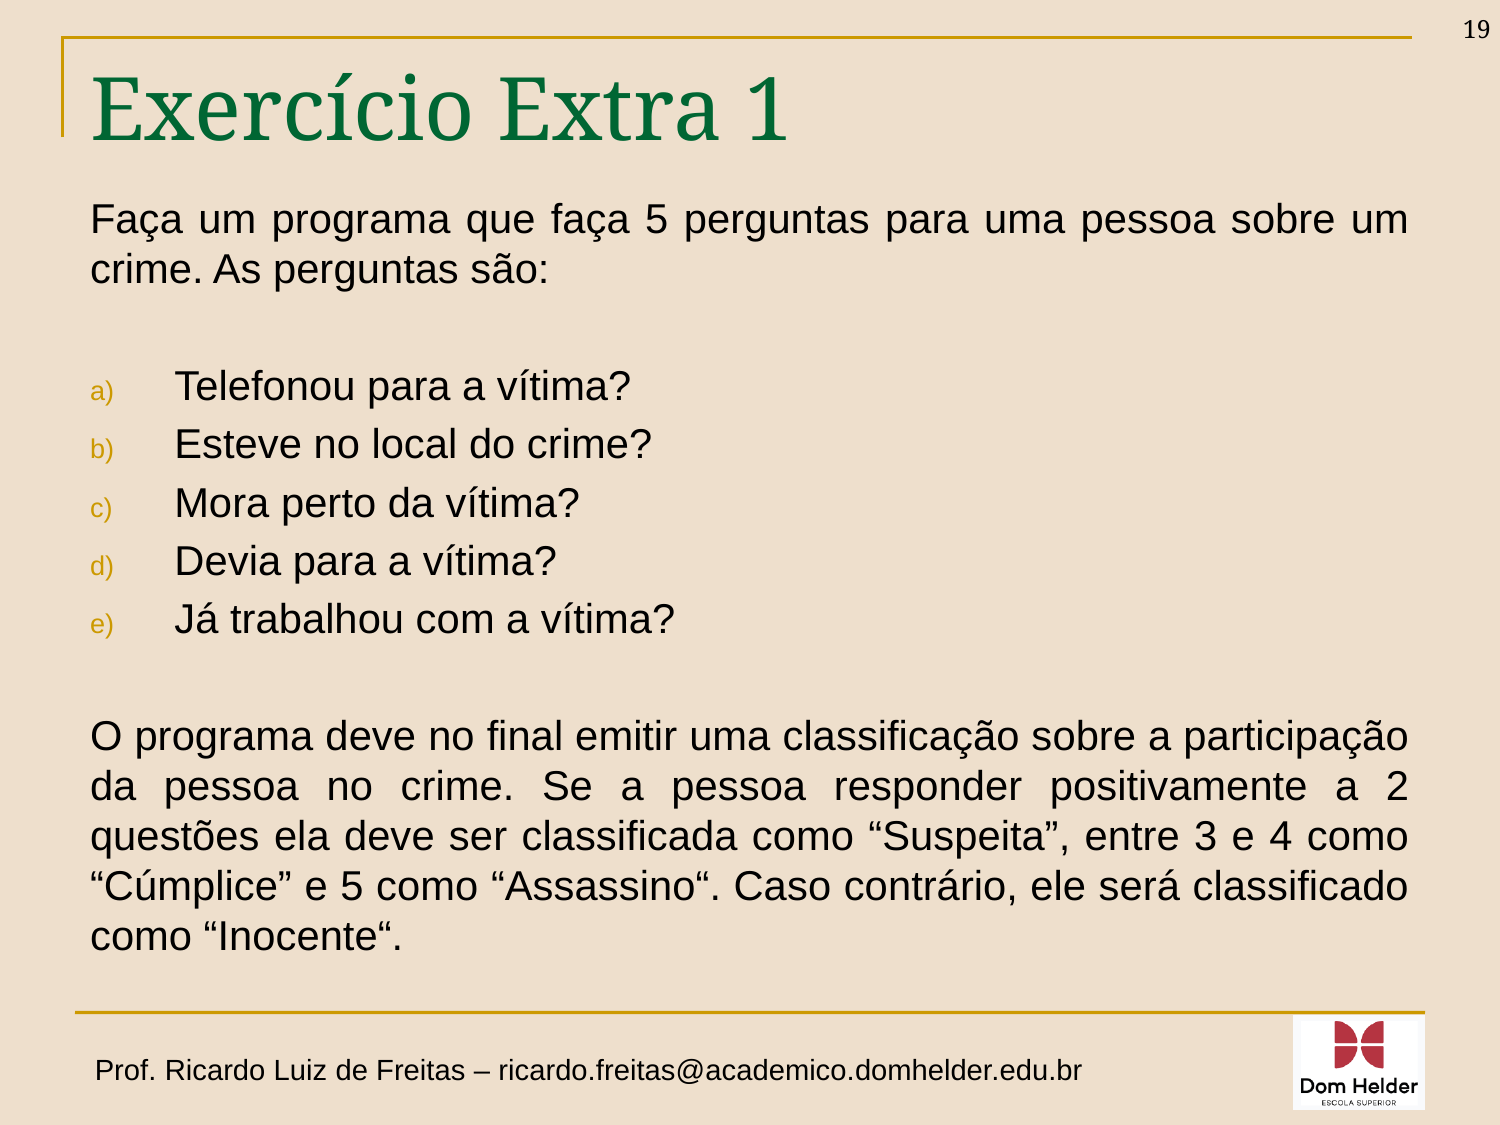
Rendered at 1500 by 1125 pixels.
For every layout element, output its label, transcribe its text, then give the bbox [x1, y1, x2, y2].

slide_number 19 [1392, 0, 1500, 55]
picture [1293, 1015, 1425, 1110]
title Exercício Extra 1 [75, 45, 1425, 184]
list Faça um programa que faça 5 perguntas para uma pessoa sobre um crime. As perguntas são: Telefonou para a vítima? Esteve no local do crime? Mora perto da vítima? Devia para a vítima? Já trabalhou com a vítima? O programa deve no final emitir uma classificação sobre a participação da pessoa no crime. Se a pessoa responder positivamente a 2 questões ela deve ser classificada como “Suspeita”, entre 3 e 4 como “Cúmplice” e 5 como “Assassino“. Caso contrário, ele será classificado como “Inocente“. [75, 184, 1425, 1006]
